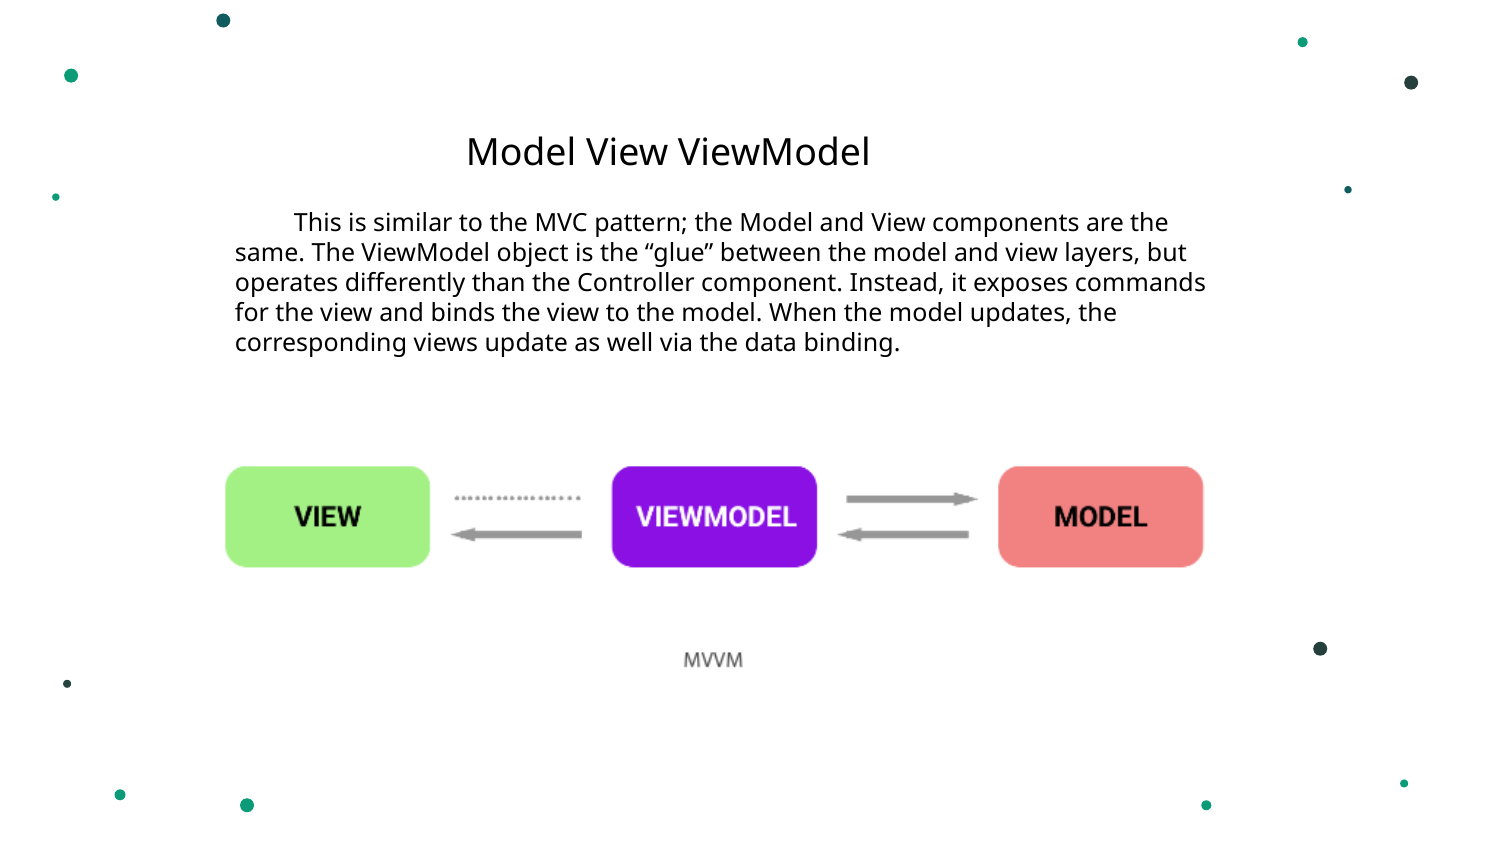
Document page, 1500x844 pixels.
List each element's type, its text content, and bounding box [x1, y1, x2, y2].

text_box [64, 68, 79, 83]
text_box [240, 798, 255, 813]
text_box [114, 789, 126, 801]
text_box [1344, 186, 1352, 194]
picture [170, 405, 1280, 699]
text_box [63, 679, 72, 688]
text_box [1400, 779, 1409, 788]
text_box [1201, 800, 1212, 811]
text_box [1313, 641, 1328, 656]
text_box [1404, 75, 1419, 90]
text_box This is similar to the MVC pattern; the Model and View components are the same. The ViewModel object is the “glue” between the model and view layers, but operates differently than the Controller component. Instead, it exposes commands for the view and binds the view to the model. When the model updates, the corresponding views update as well via the data binding. [223, 200, 1225, 392]
text_box [1297, 37, 1308, 48]
text_box [216, 13, 231, 28]
text_box Model View ViewModel [454, 122, 995, 168]
text_box [52, 193, 60, 201]
